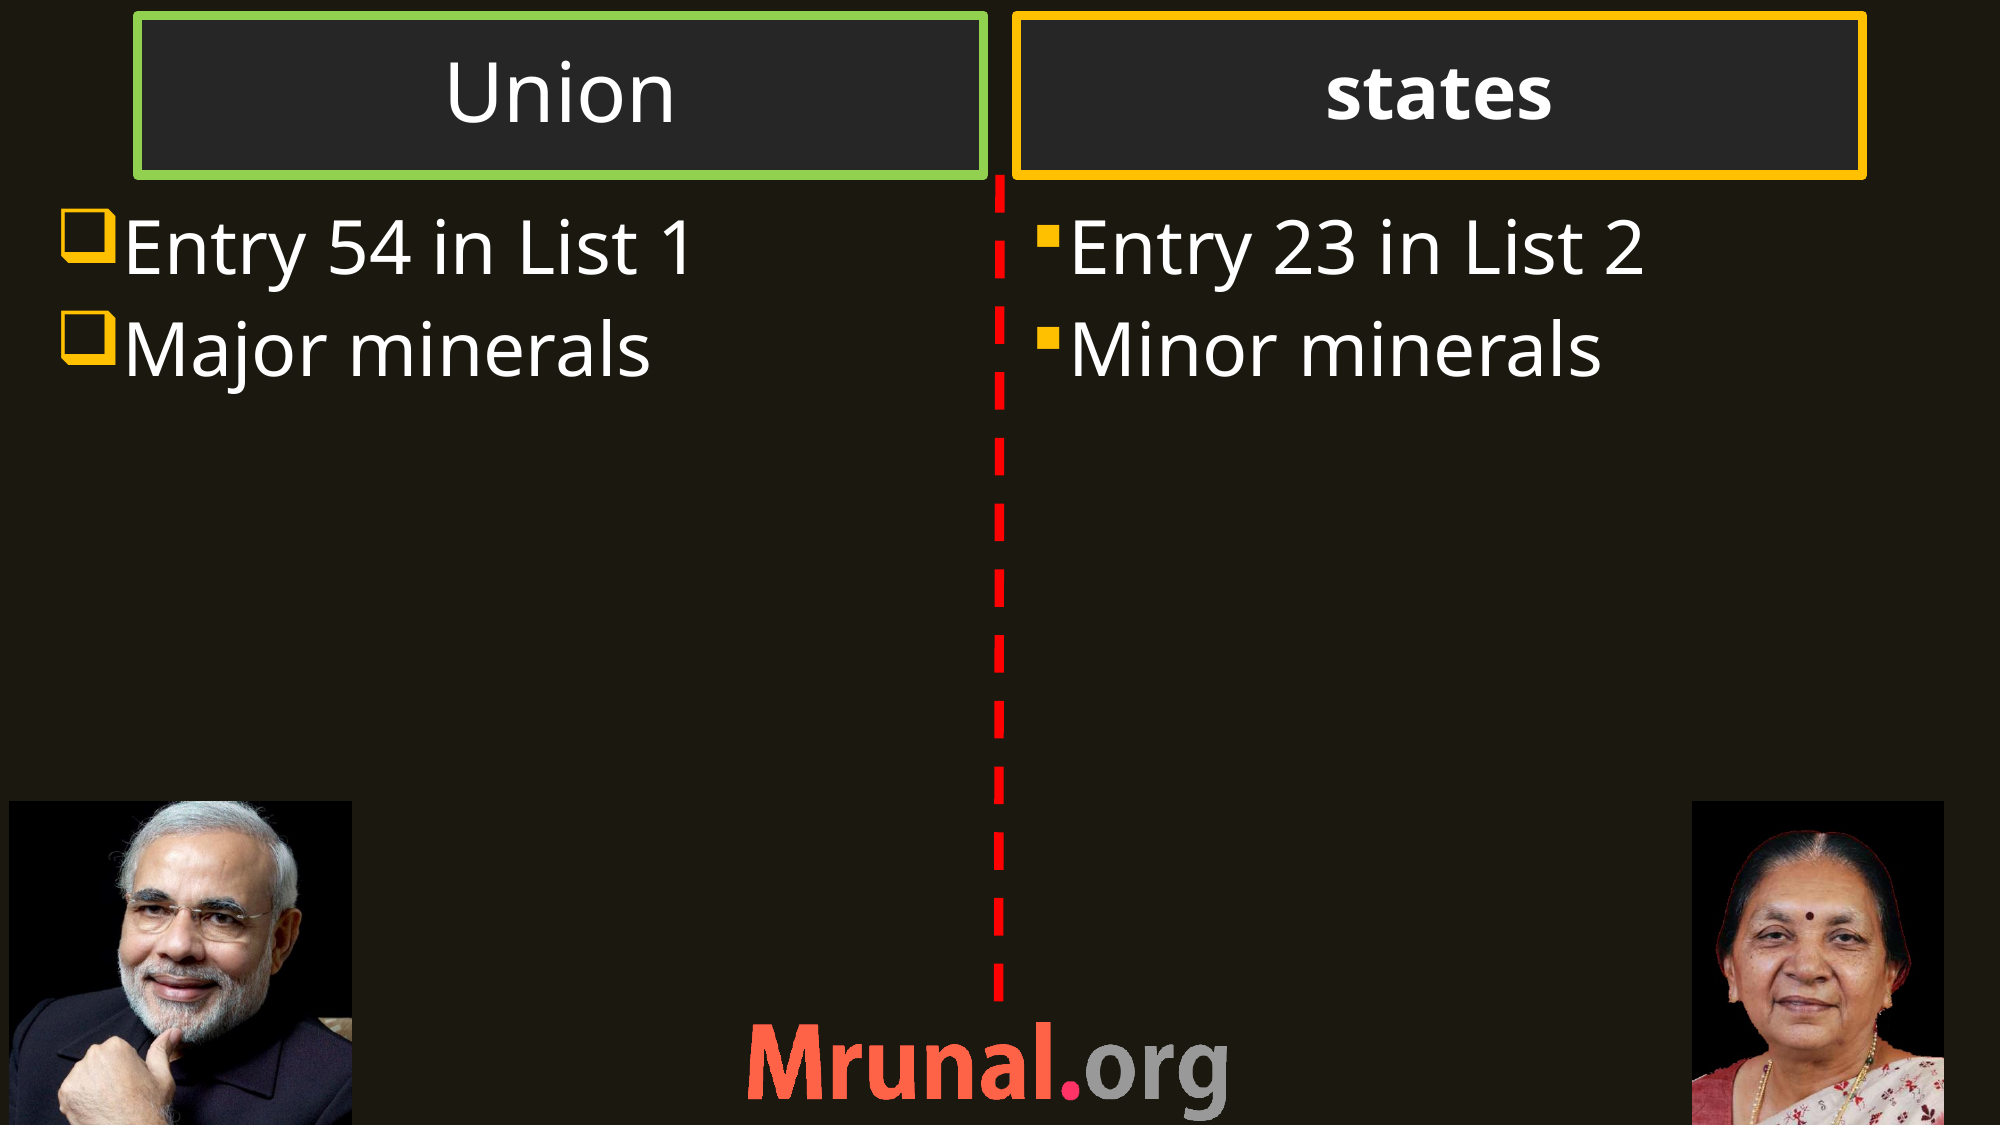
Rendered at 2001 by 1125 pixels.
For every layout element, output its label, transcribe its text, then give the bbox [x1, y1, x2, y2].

picture [741, 1005, 1230, 1125]
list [9, 801, 352, 1125]
list states [1012, 11, 1867, 180]
list Entry 54 in List 1 Major minerals [40, 202, 984, 1019]
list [1692, 801, 1944, 1125]
list Entry 23 in List 2 Minor minerals [1016, 202, 1960, 1016]
list Union [133, 11, 988, 180]
